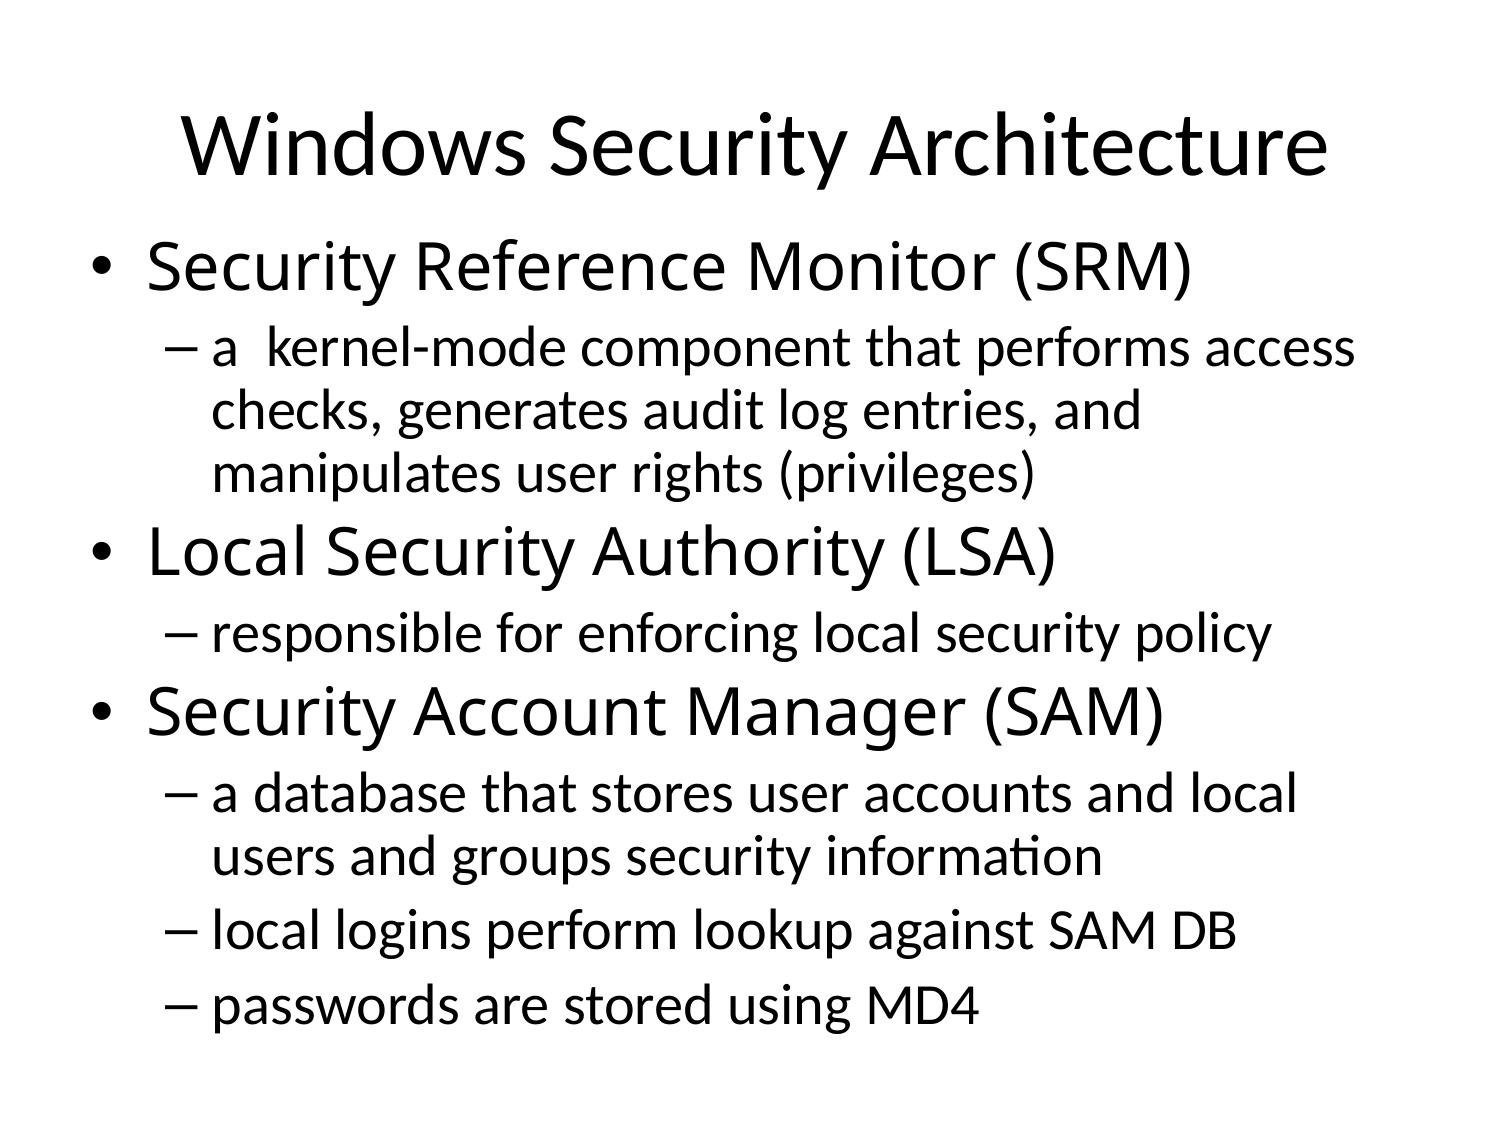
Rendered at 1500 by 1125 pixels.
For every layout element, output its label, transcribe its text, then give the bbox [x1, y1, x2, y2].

title Windows Security Architecture [50, 45, 1463, 233]
list Security Reference Monitor (SRM) a kernel-mode component that performs access checks, generates audit log entries, and manipulates user rights (privileges) Local Security Authority (LSA) responsible for enforcing local security policy Security Account Manager (SAM) a database that stores user accounts and local users and groups security information local logins perform lookup against SAM DB passwords are stored using MD4 [75, 224, 1425, 1075]
